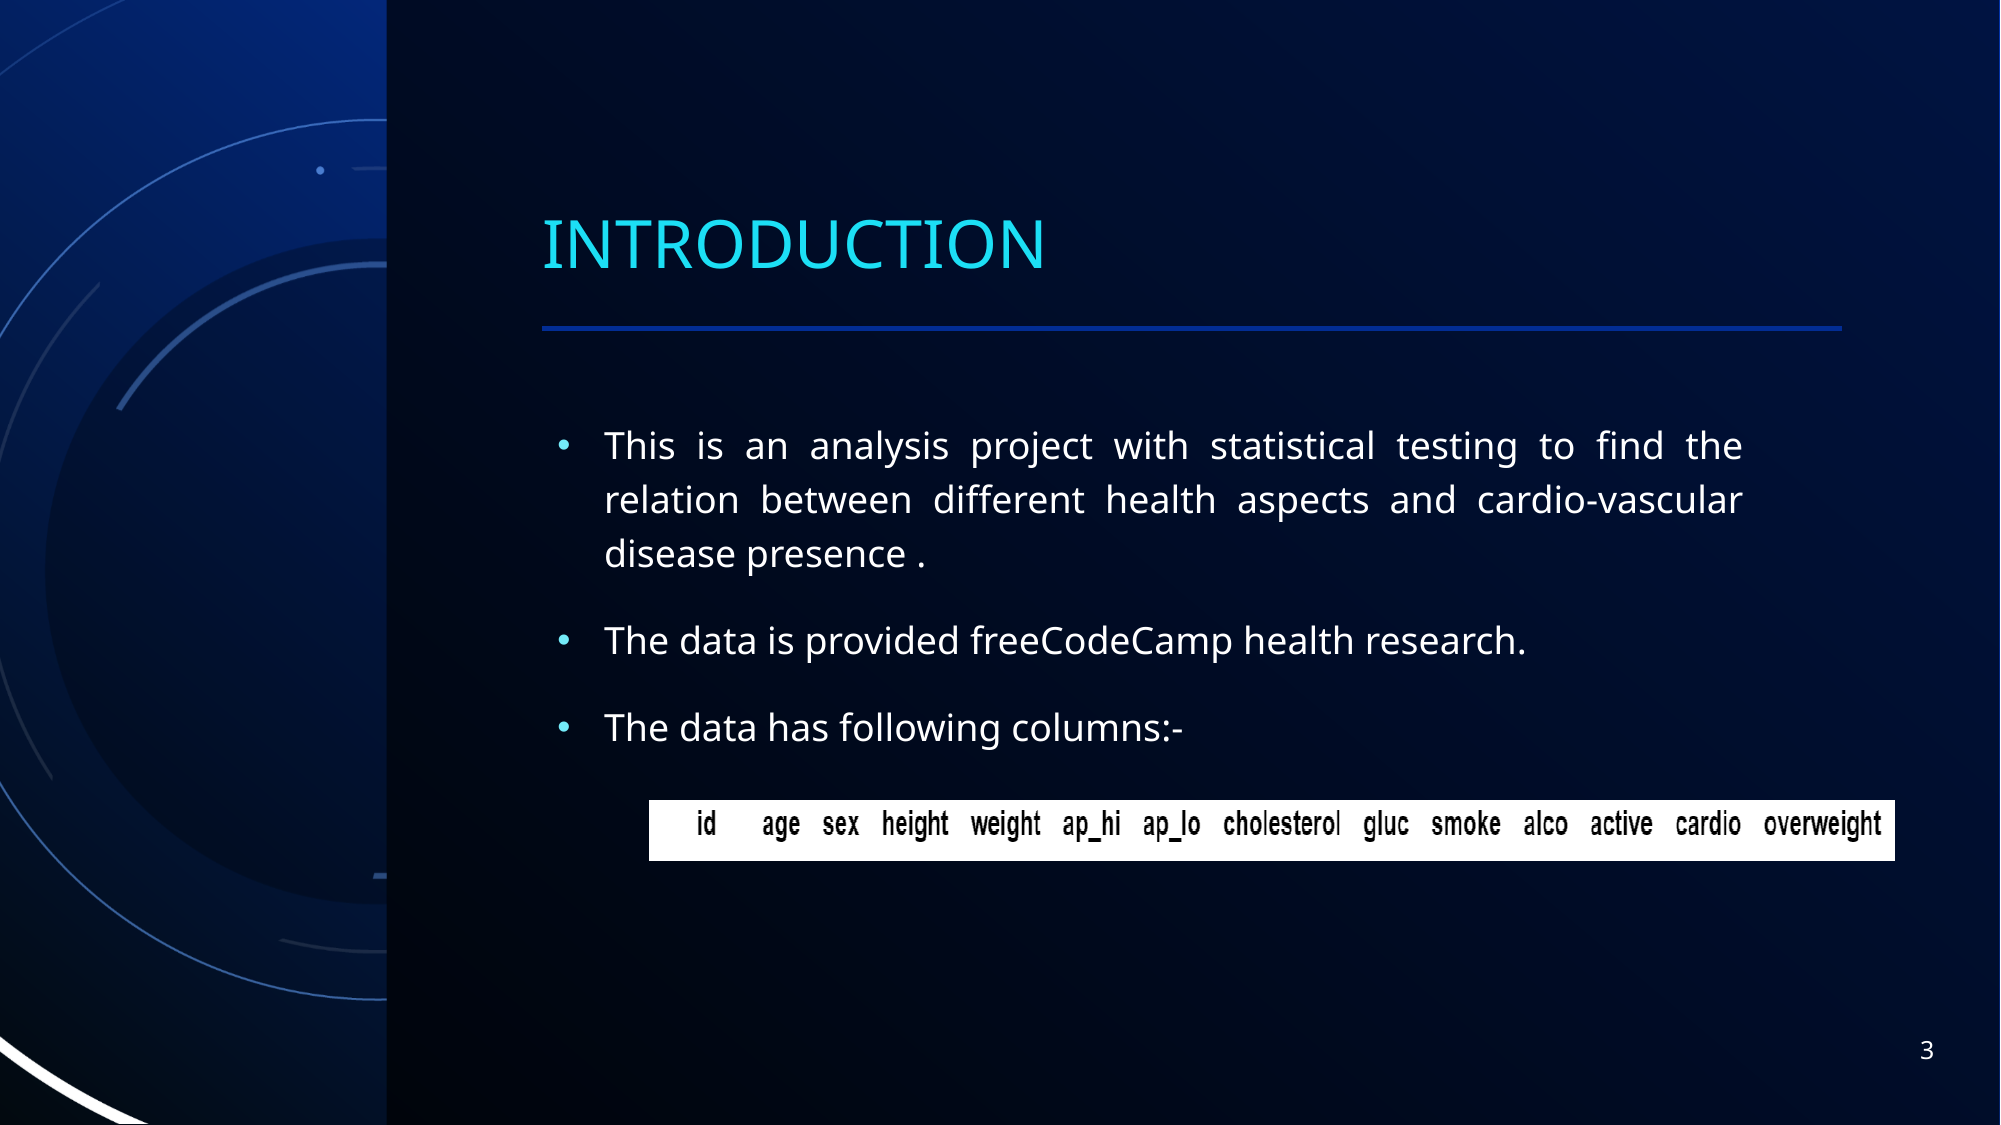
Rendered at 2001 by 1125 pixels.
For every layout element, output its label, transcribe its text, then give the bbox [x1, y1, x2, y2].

picture [0, 0, 387, 1124]
list This is an analysis project with statistical testing to find the relation between different health aspects and cardio-vascular disease presence . The data is provided freeCodeCamp health research. The data has following columns:- [542, 405, 1760, 1009]
picture [649, 800, 1895, 861]
slide_number 3 [1499, 1021, 1950, 1082]
title Introduction [542, 18, 1760, 291]
